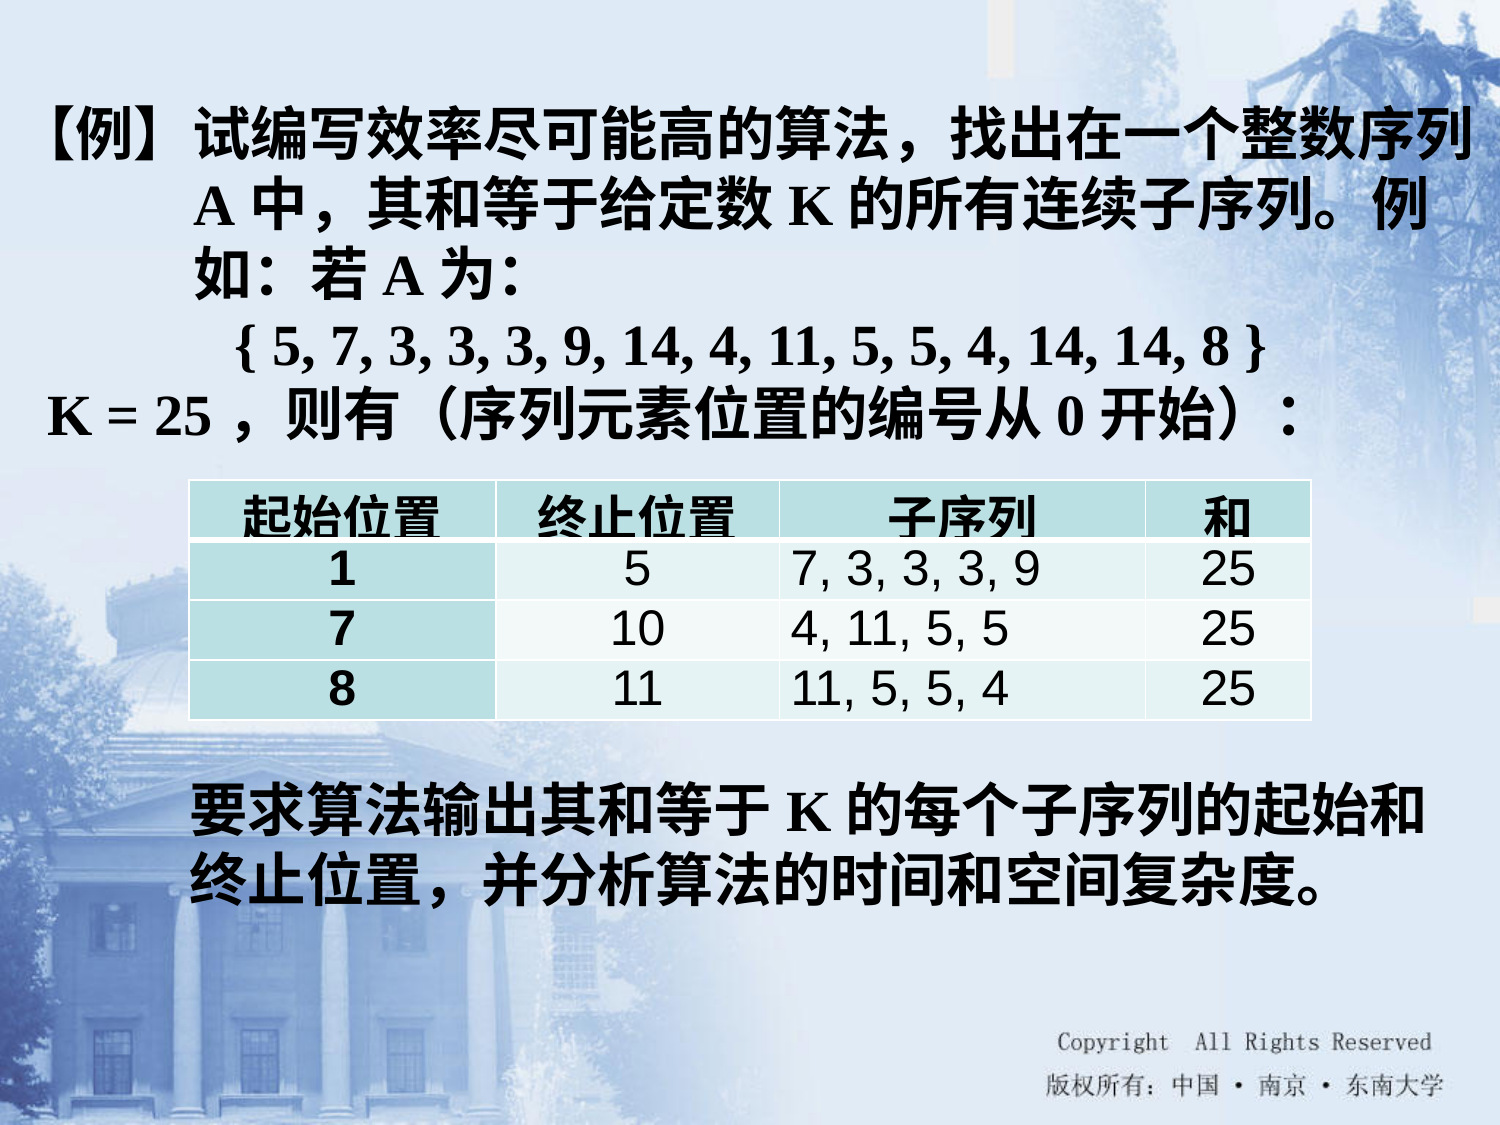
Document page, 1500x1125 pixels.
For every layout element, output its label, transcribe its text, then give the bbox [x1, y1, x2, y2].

text_box 【例】试编写效率尽可能高的算法，找出在一个整数序列A中，其和等于给定数K的所有连续子序列。例如：若A为： { 5, 7, 3, 3, 3, 9, 14, 4, 11, 5, 5, 4, 14, 14, 8 } K = 25，则有（序列元素位置的编号从0开始）： [0, 87, 1499, 456]
text_box 要求算法输出其和等于K的每个子序列的起始和终止位置，并分析算法的时间和空间复杂度。 [171, 764, 1476, 923]
table_header 起始位置 [190, 481, 495, 537]
picture [0, 0, 1500, 1125]
table_cell 5 [497, 543, 779, 599]
table_header 子序列 [780, 481, 1145, 537]
table_cell 11 [497, 661, 779, 719]
table_cell 1 [190, 543, 495, 599]
table_cell 7 [190, 601, 495, 659]
table_cell 25 [1146, 543, 1310, 599]
table_cell 7, 3, 3, 3, 9 [780, 543, 1145, 599]
table_header 和 [1146, 481, 1310, 537]
table_cell 8 [190, 661, 495, 719]
table_cell 25 [1146, 601, 1310, 659]
table_cell 11, 5, 5, 4 [780, 661, 1145, 719]
table_header 终止位置 [497, 481, 779, 537]
table_cell 4, 11, 5, 5 [780, 601, 1145, 659]
table_cell 25 [1146, 661, 1310, 719]
table_cell 10 [497, 601, 779, 659]
